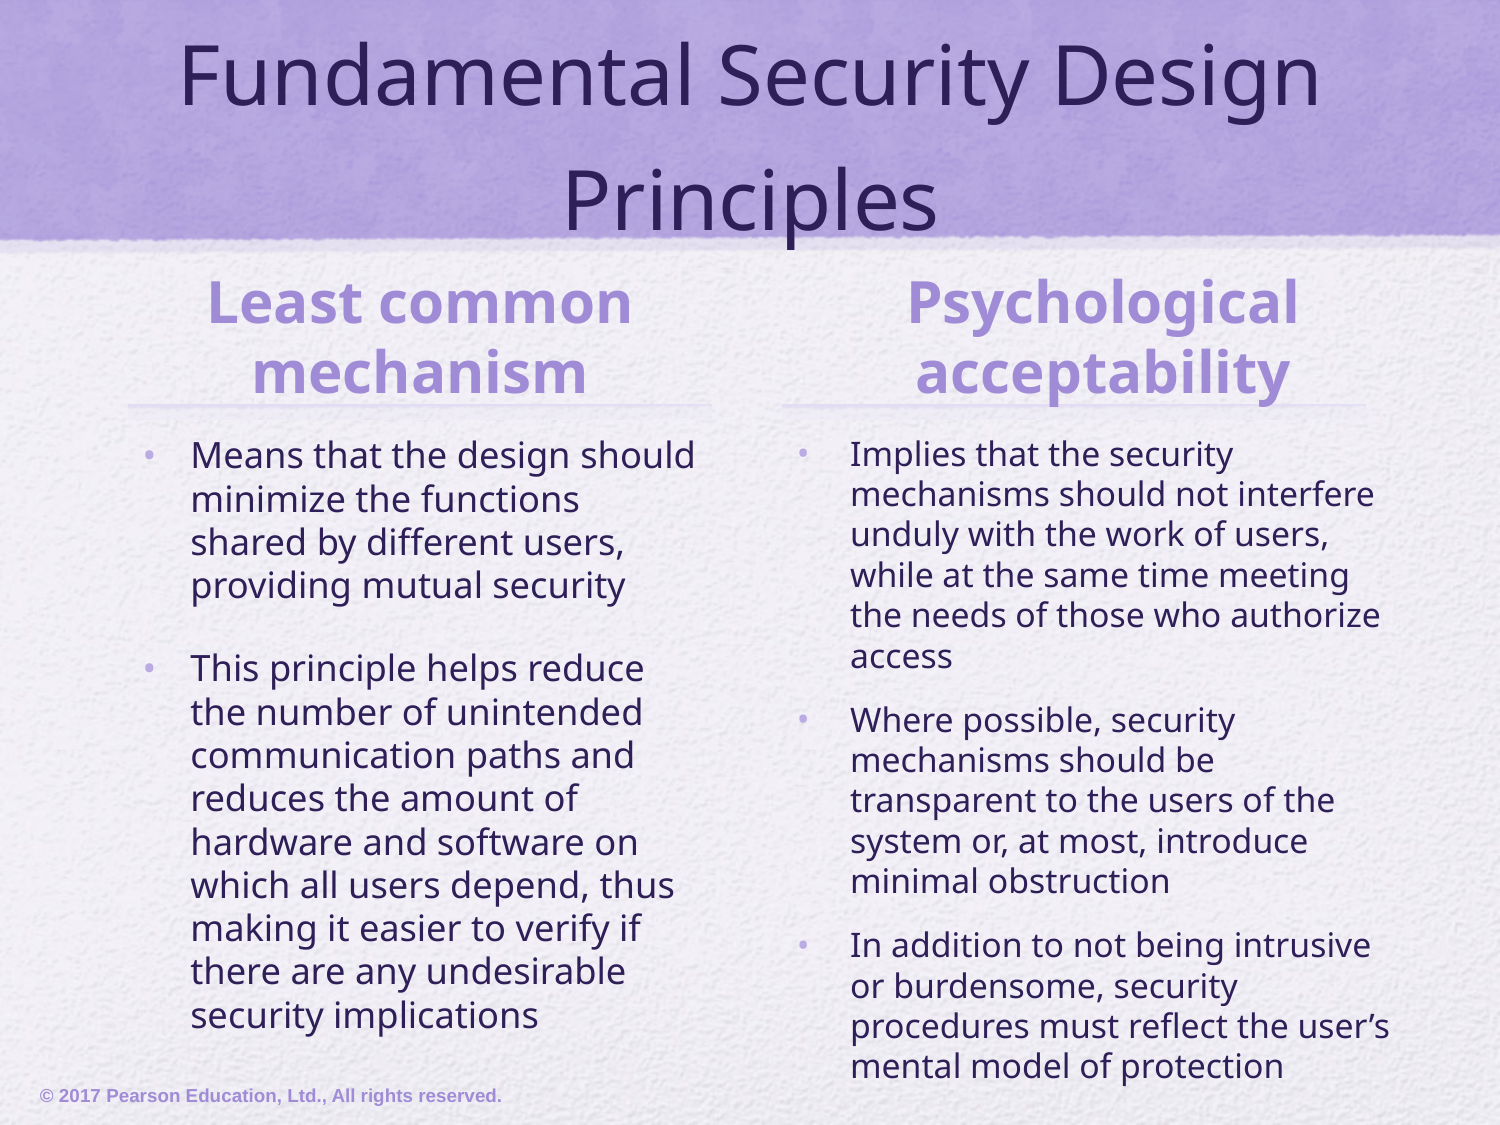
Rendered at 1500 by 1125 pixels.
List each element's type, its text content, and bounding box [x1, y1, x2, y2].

title Fundamental Security Design Principles [129, 6, 1373, 239]
picture [0, 225, 1500, 1125]
list Least common mechanism [127, 308, 713, 414]
list Means that the design should minimize the functions shared by different users, providing mutual security This principle helps reduce the number of unintended communication paths and reduces the amount of hardware and software on which all users depend, thus making it easier to verify if there are any undesirable security implications [127, 424, 713, 1063]
list Psychological acceptability [781, 308, 1426, 414]
list Implies that the security mechanisms should not interfere unduly with the work of users, while at the same time meeting the needs of those who authorize access Where possible, security mechanisms should be transparent to the users of the system or, at most, introduce minimal obstruction In addition to not being intrusive or burdensome, security procedures must reflect the user’s mental model of protection [781, 424, 1426, 1101]
footer © 2017 Pearson Education, Ltd., All rights reserved. [24, 1065, 1152, 1125]
